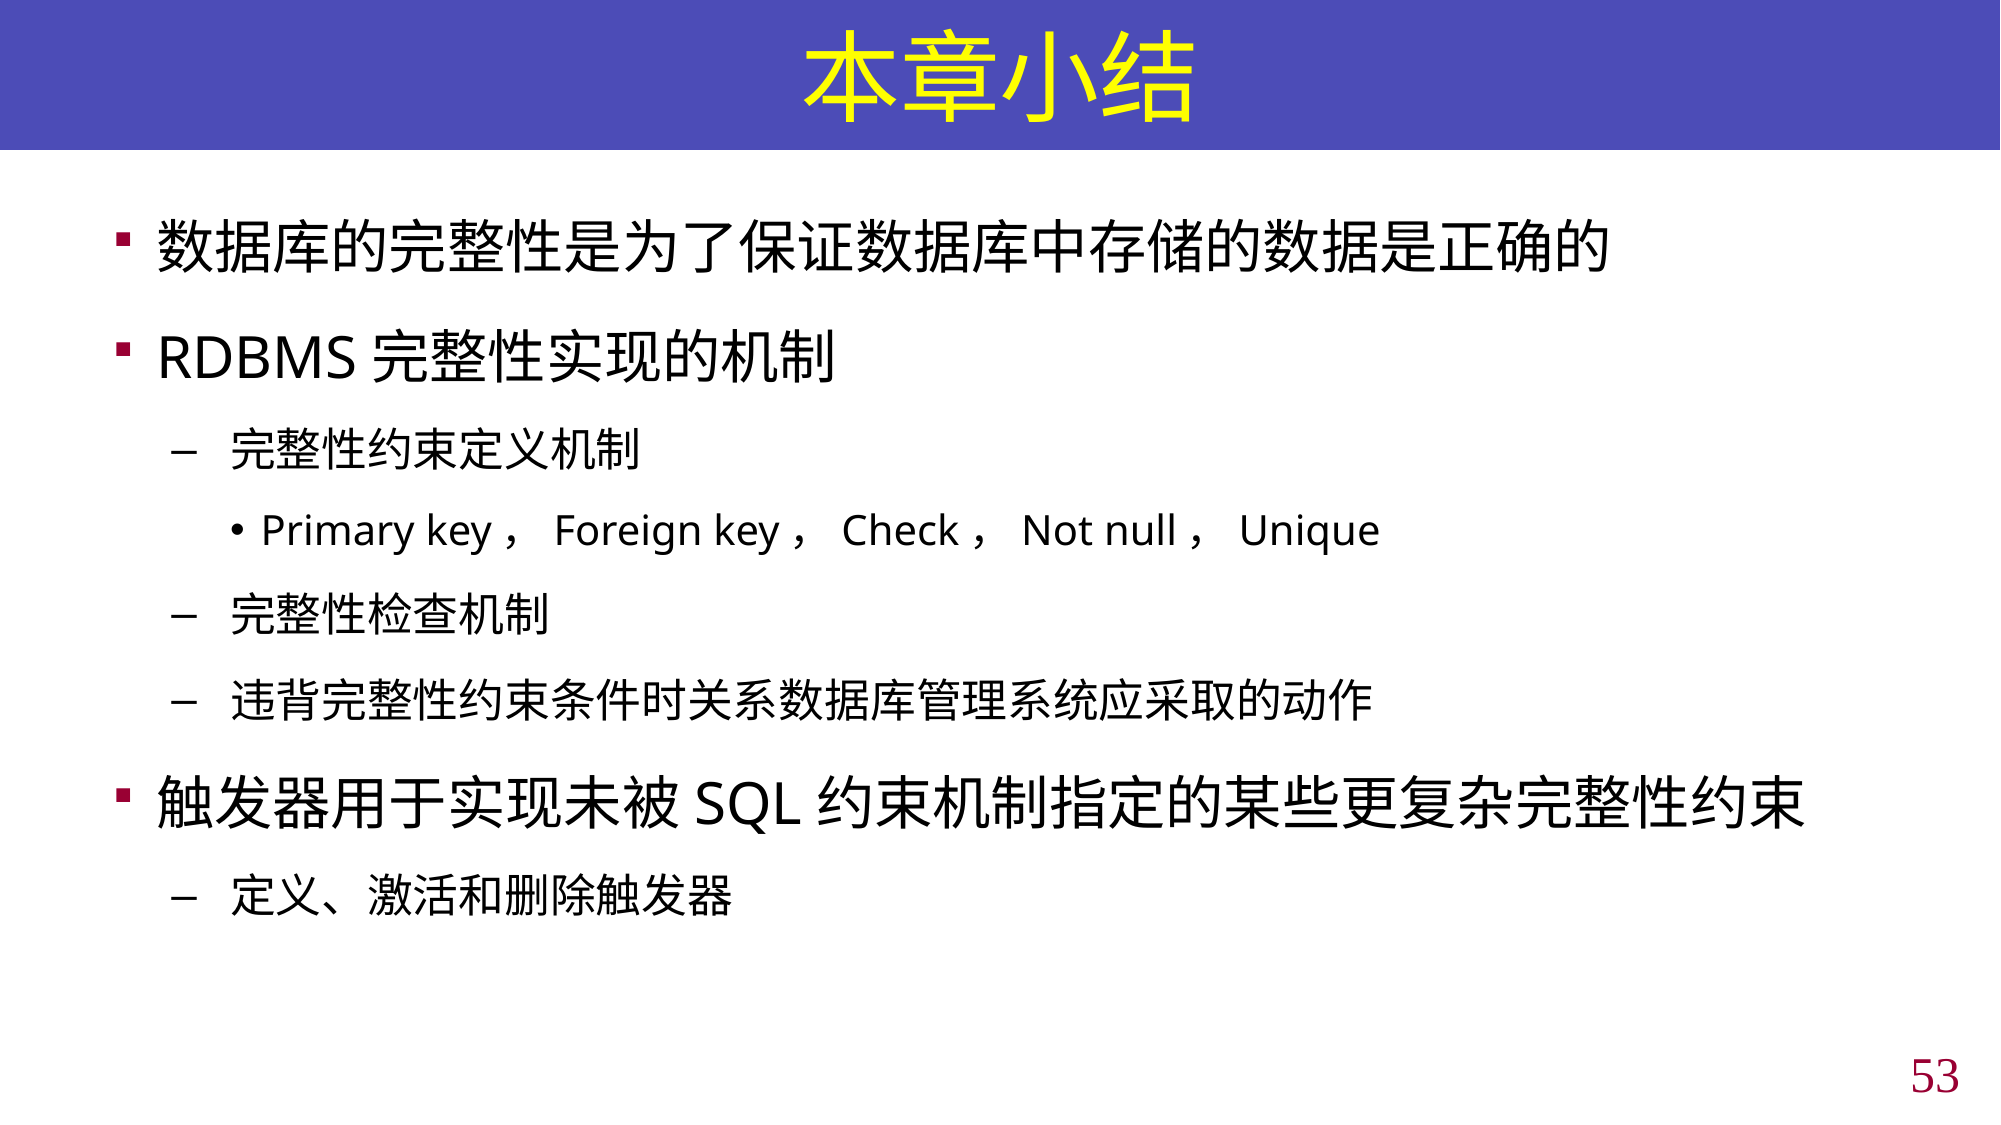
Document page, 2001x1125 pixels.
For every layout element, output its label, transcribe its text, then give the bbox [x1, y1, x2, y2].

title 本章小结 [0, 0, 2000, 150]
list 数据库的完整性是为了保证数据库中存储的数据是正确的 RDBMS完整性实现的机制 完整性约束定义机制 Primary key，Foreign key，Check，Not null，Unique 完整性检查机制 违背完整性约束条件时关系数据库管理系统应采取的动作 触发器用于实现未被SQL约束机制指定的某些更复杂完整性约束 定义、激活和删除触发器 [97, 174, 1904, 1073]
slide_number 52 [1550, 1048, 1975, 1096]
